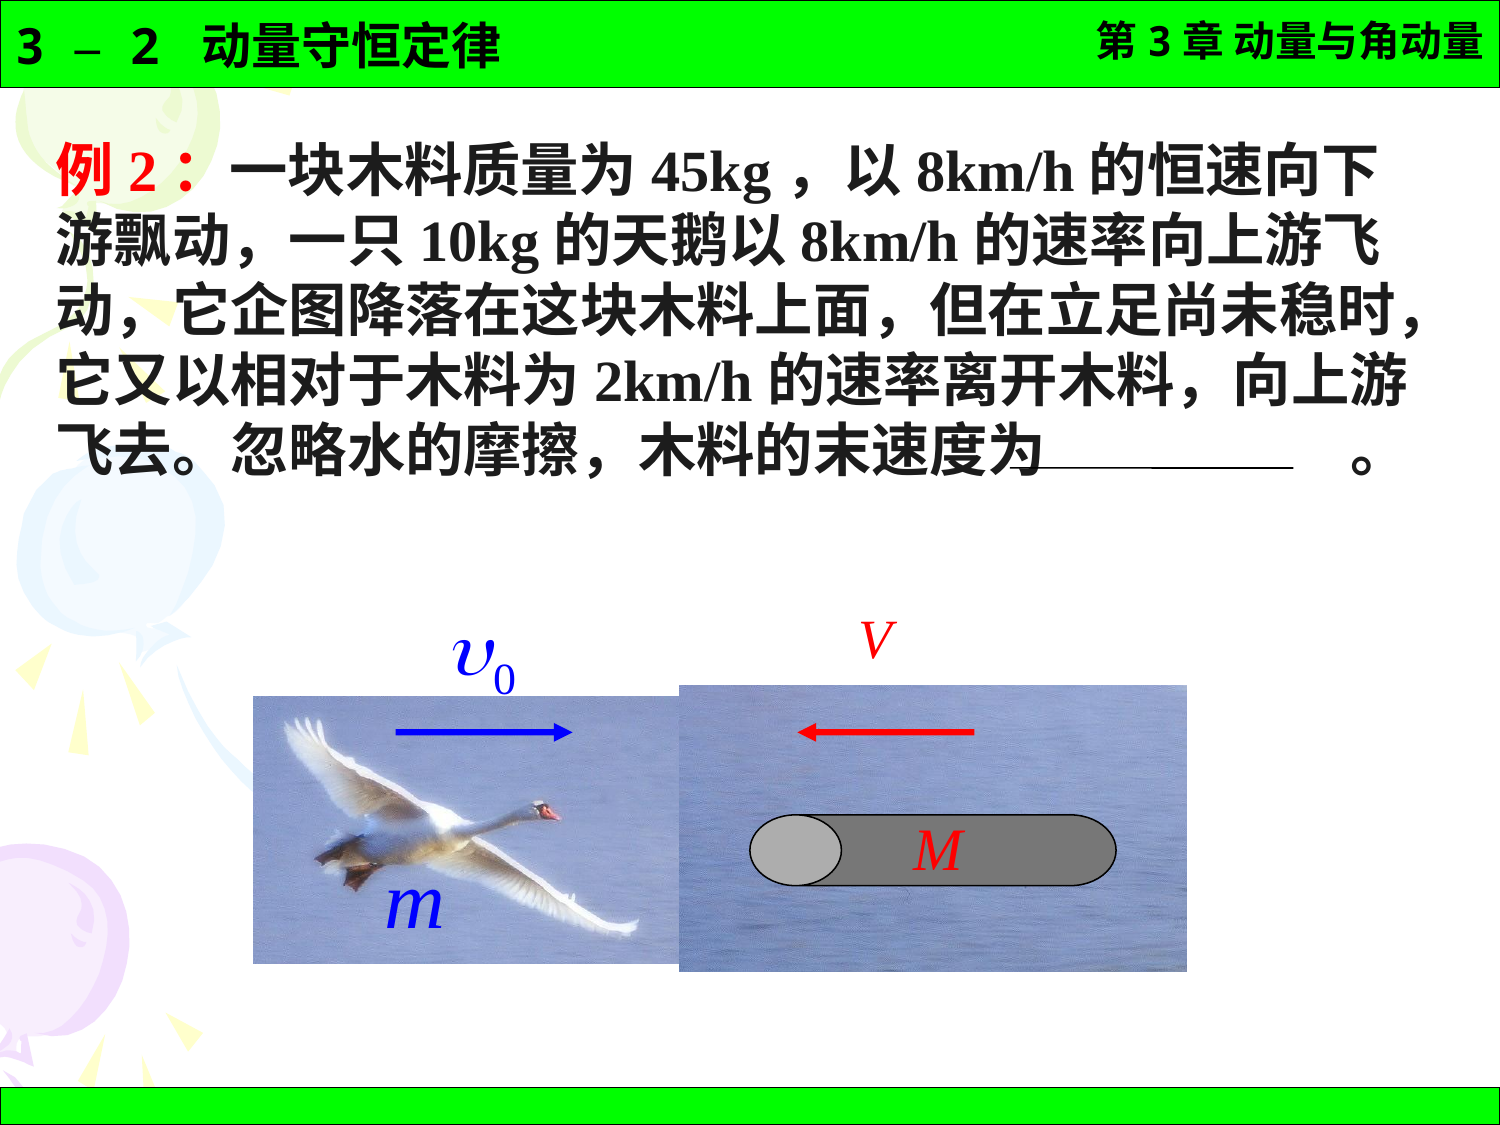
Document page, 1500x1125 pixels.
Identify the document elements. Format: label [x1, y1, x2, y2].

text_box [40, 125, 1424, 492]
text_box [253, 597, 1188, 972]
